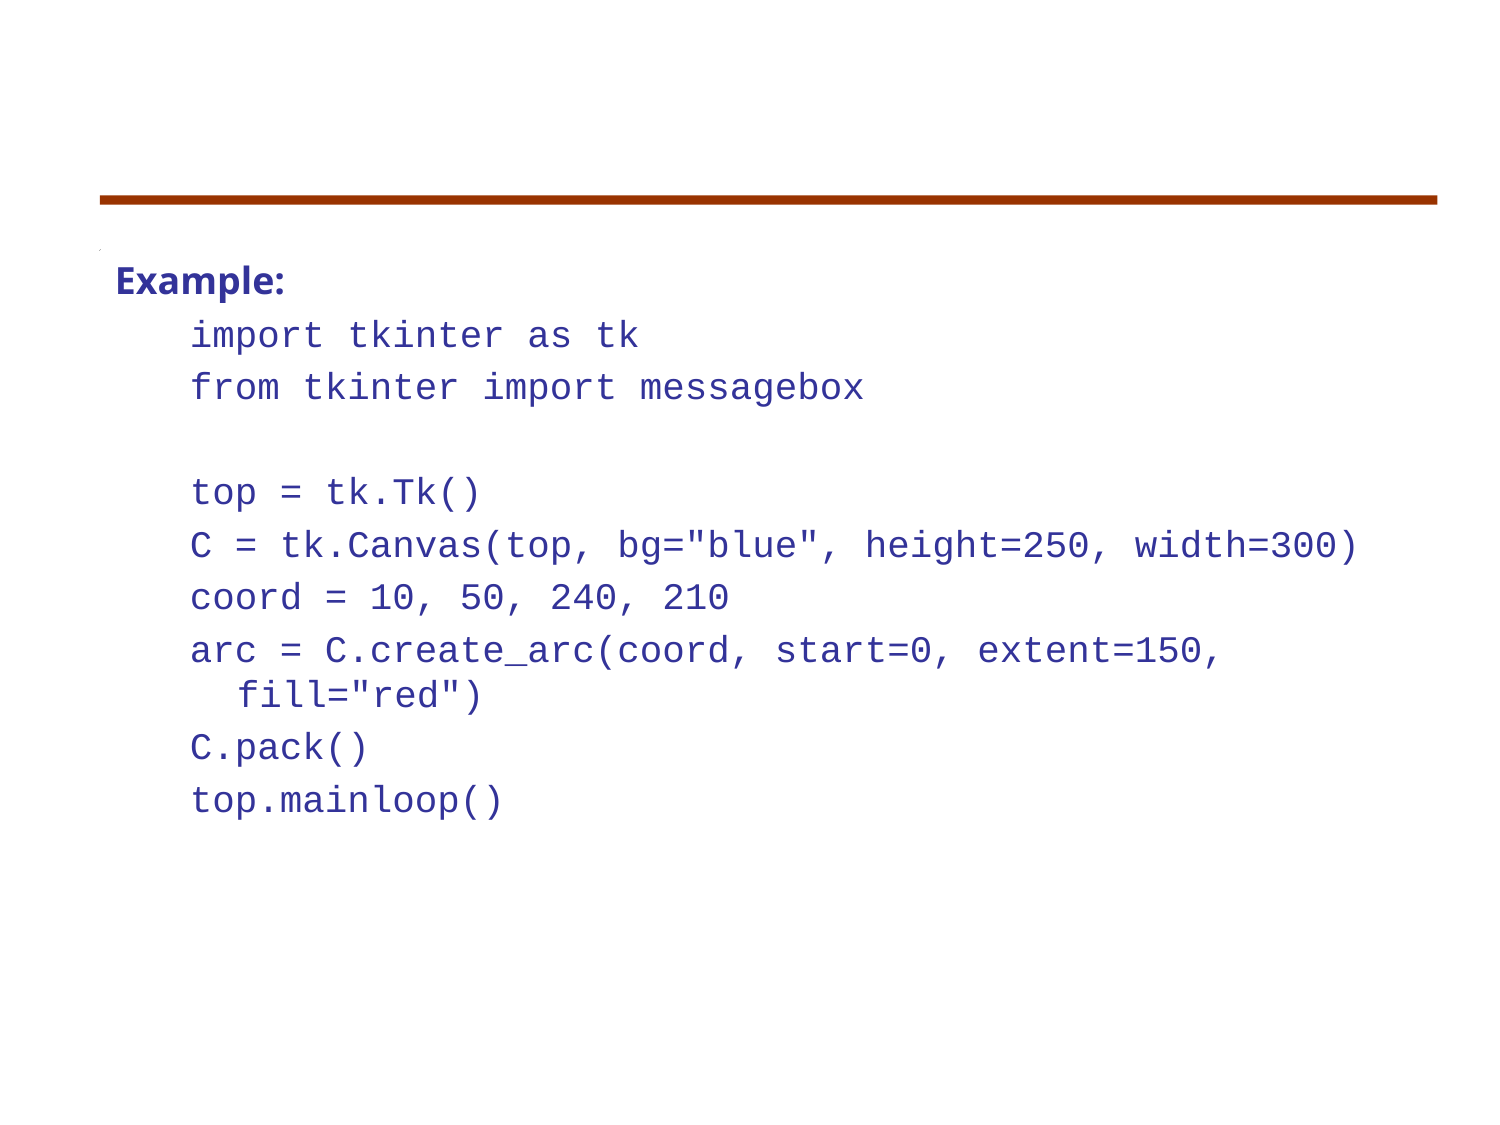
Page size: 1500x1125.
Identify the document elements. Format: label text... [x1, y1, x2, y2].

list Example: import tkinter as tk from tkinter import messagebox top = tk.Tk() C = tk.Canvas(top, bg="blue", height=250, width=300) coord = 10, 50, 240, 210 arc = C.create_arc(coord, start=0, extent=150, fill="red") C.pack() top.mainloop() [99, 249, 1438, 1088]
